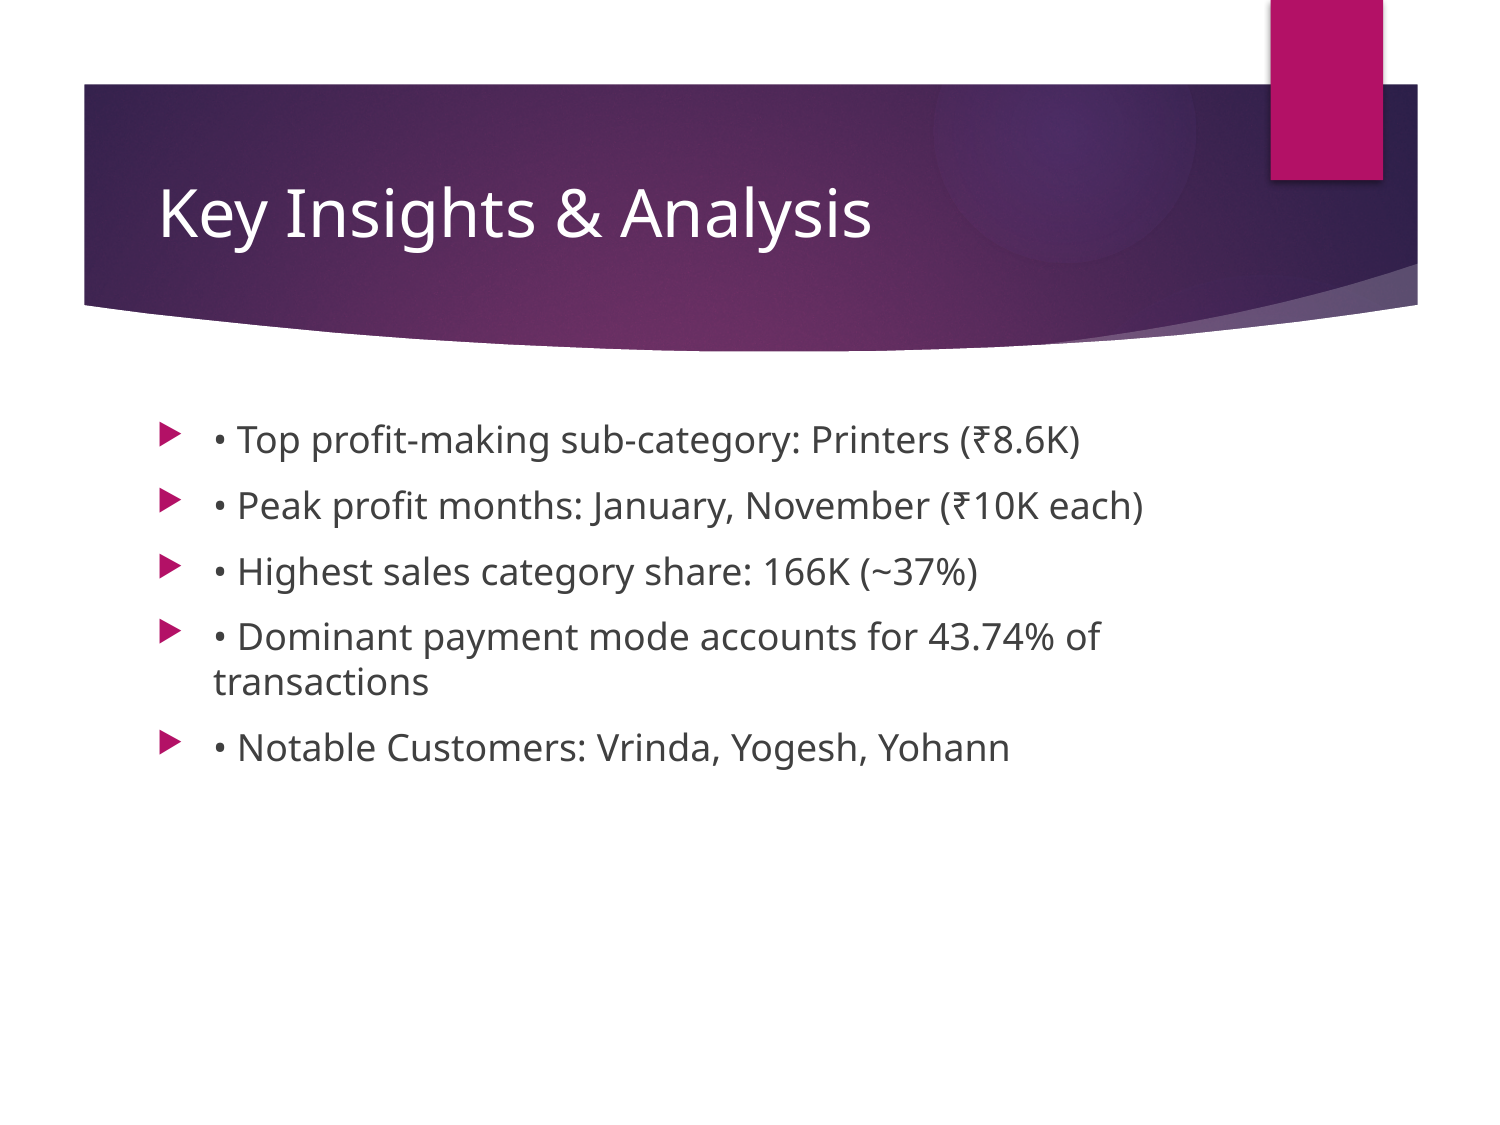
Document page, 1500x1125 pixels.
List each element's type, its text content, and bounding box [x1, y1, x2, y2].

title Key Insights & Analysis [142, 152, 1183, 269]
list • Top profit-making sub-category: Printers (₹8.6K) • Peak profit months: January, November (₹10K each) • Highest sales category share: 166K (~37%) • Dominant payment mode accounts for 43.74% of transactions • Notable Customers: Vrinda, Yogesh, Yohann [141, 408, 1183, 988]
